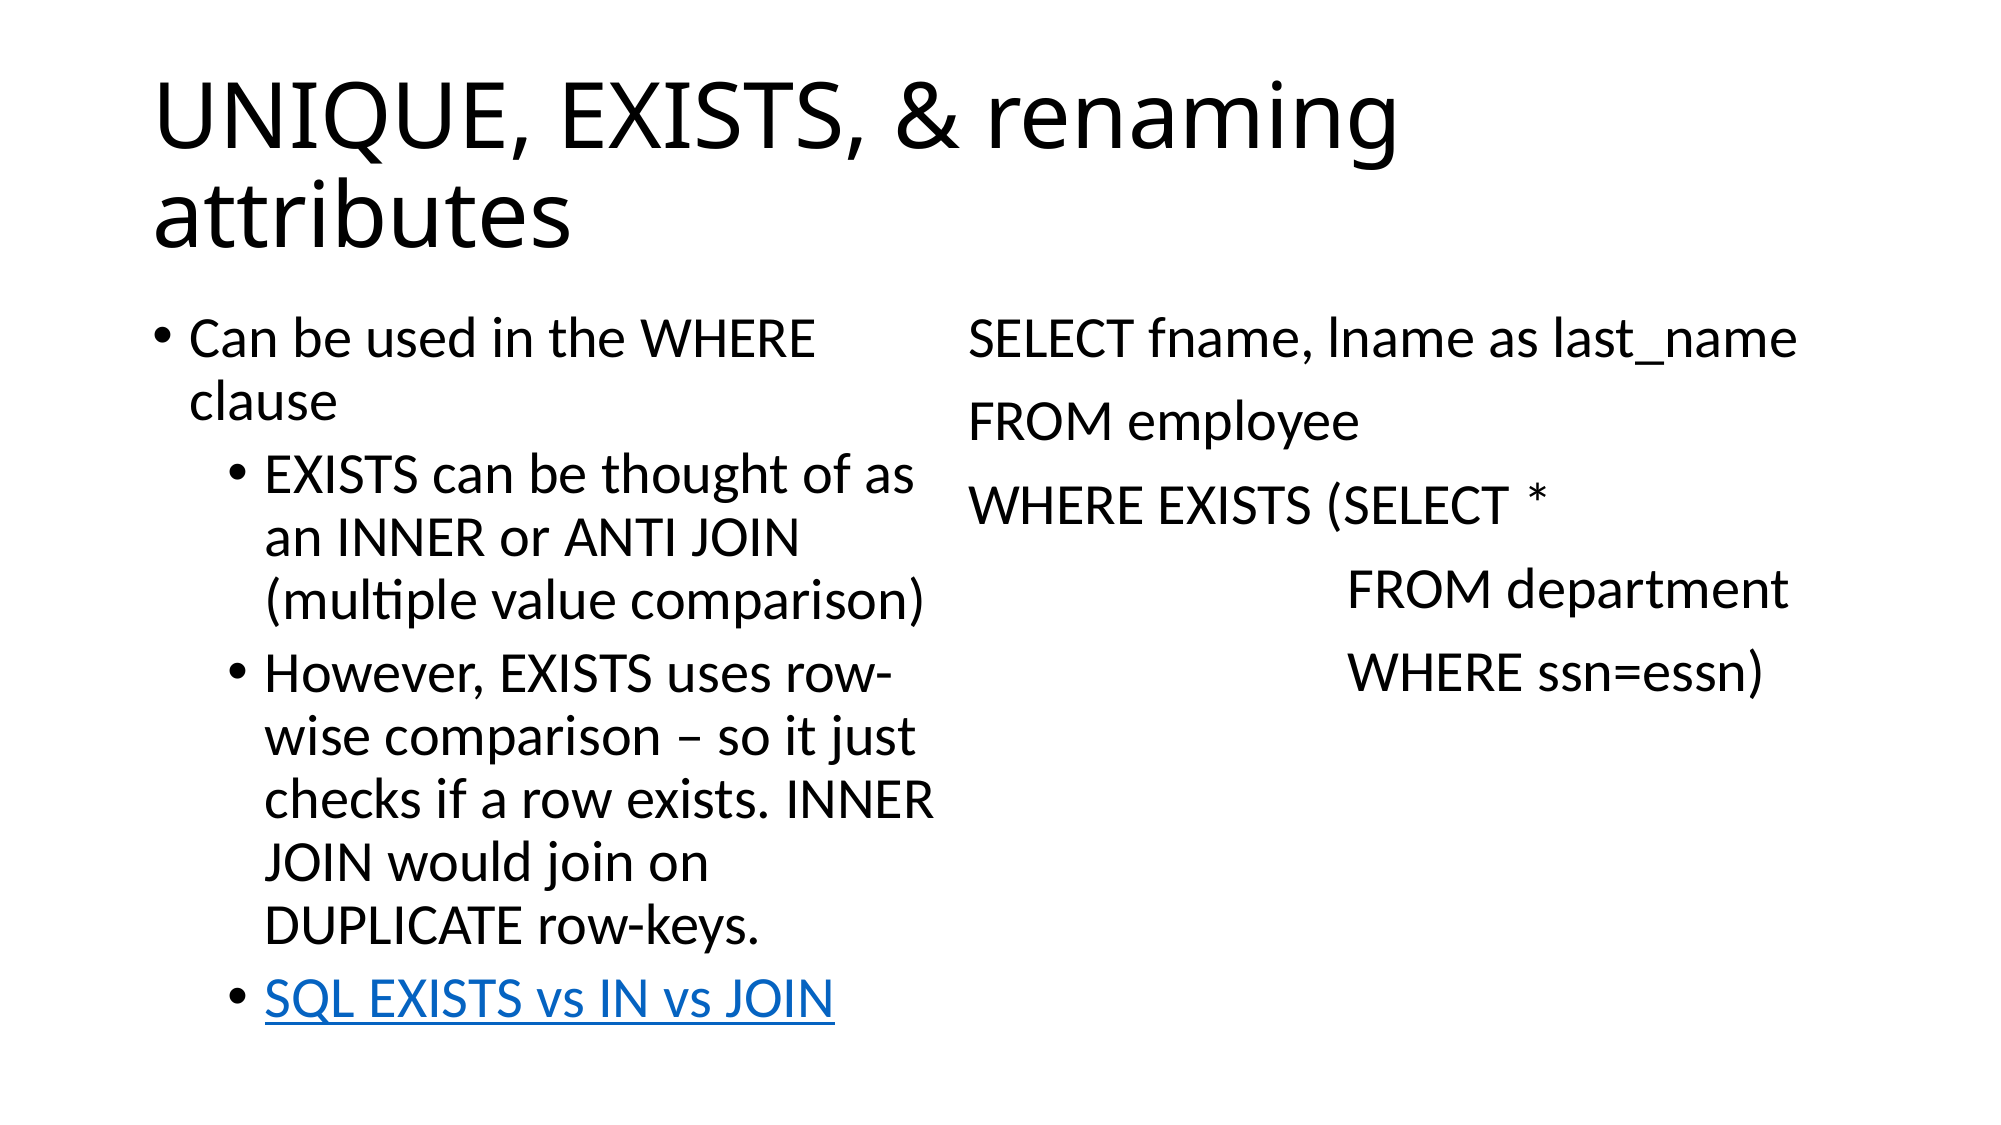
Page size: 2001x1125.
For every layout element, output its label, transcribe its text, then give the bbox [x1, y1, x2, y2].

list Can be used in the WHERE clause EXISTS can be thought of as an INNER or ANTI JOIN (multiple value comparison) However, EXISTS uses row-wise comparison – so it just checks if a row exists. INNER JOIN would join on DUPLICATE row-keys. SQL EXISTS vs IN vs JOIN [137, 299, 953, 1014]
title UNIQUE, EXISTS, & renaming attributes [137, 59, 1863, 278]
list SELECT fname, lname as last_name FROM employee WHERE EXISTS (SELECT * FROM department WHERE ssn=essn) [953, 299, 1863, 1014]
